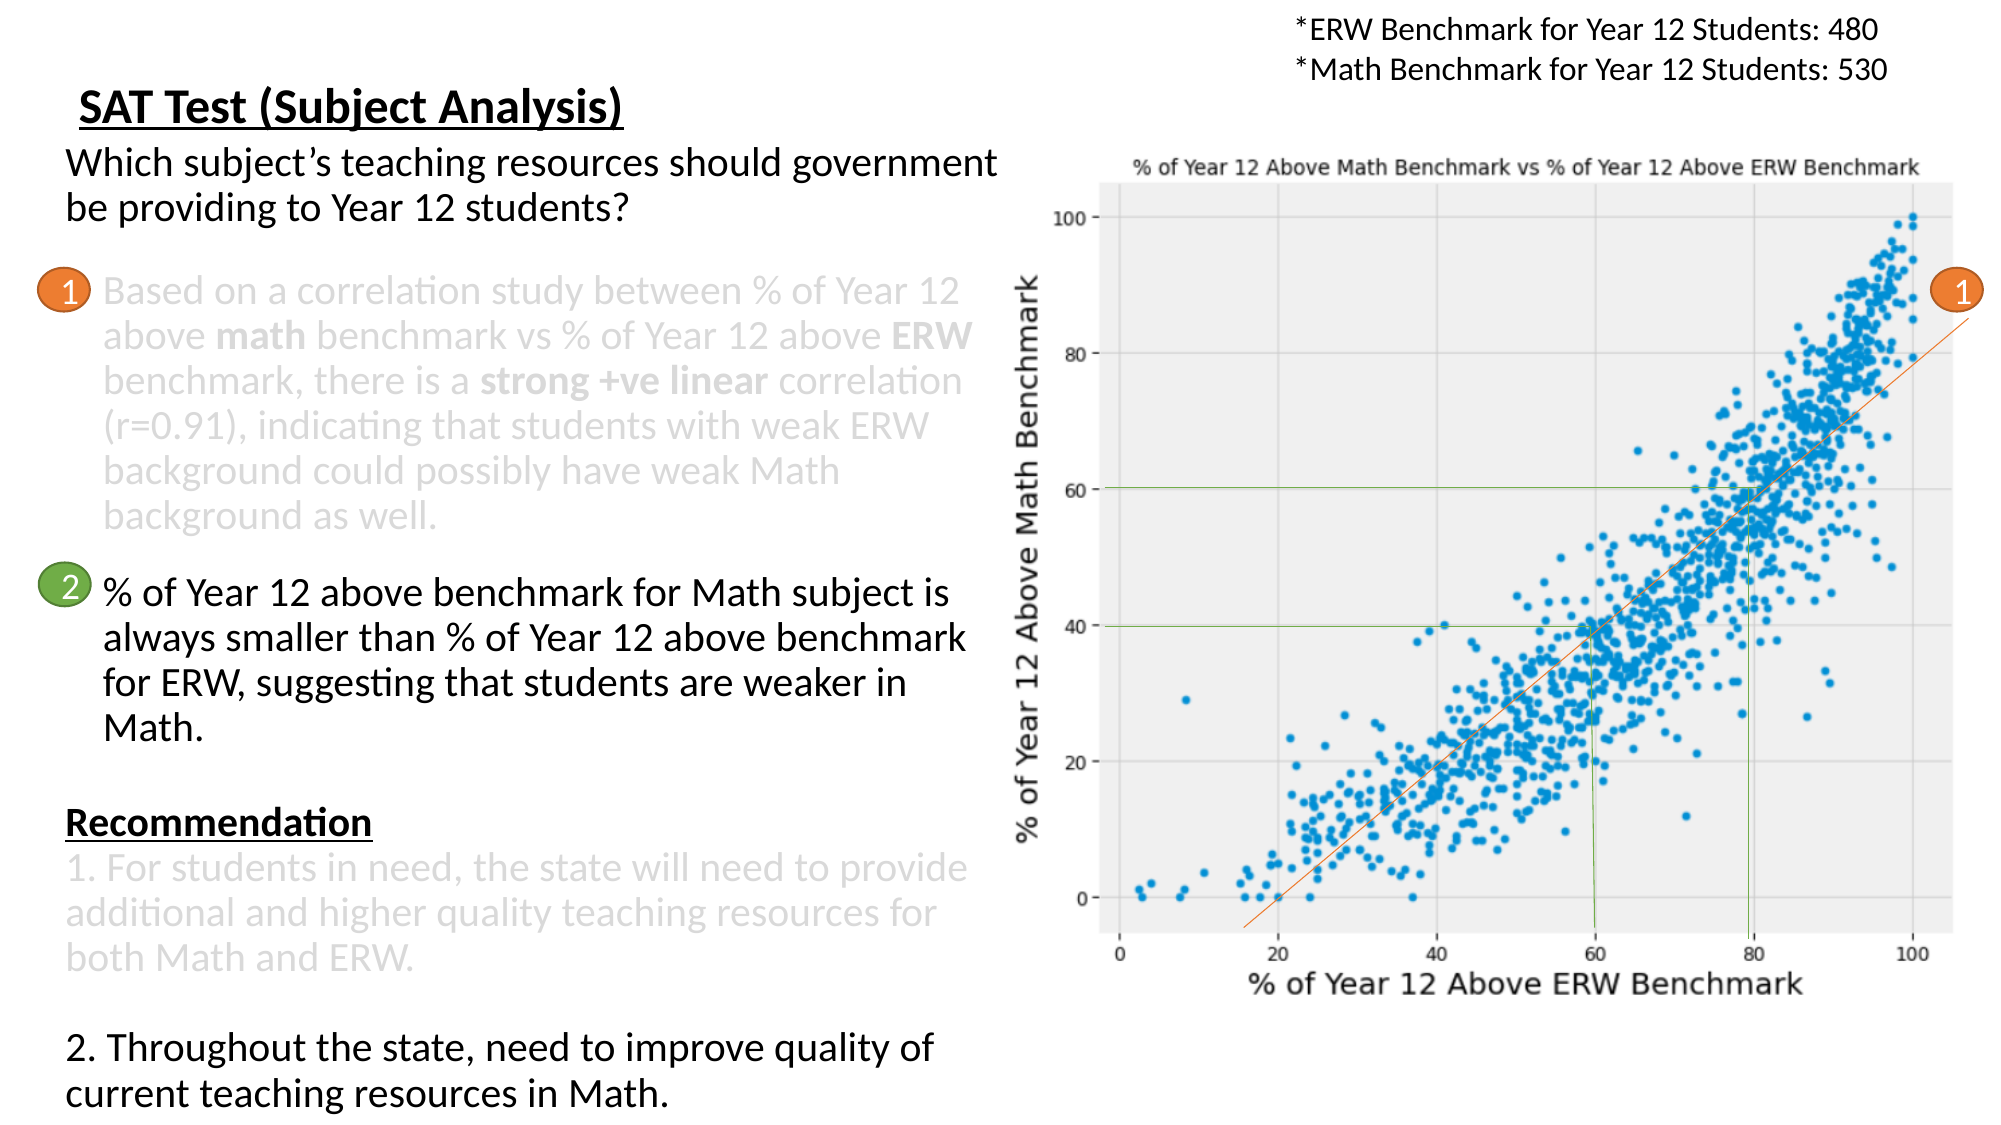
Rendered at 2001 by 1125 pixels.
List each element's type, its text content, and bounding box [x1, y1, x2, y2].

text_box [1243, 318, 1969, 928]
text_box 2 [37, 561, 92, 608]
text_box 1 [1969, 269, 1984, 311]
text_box *ERW Benchmark for Year 12 Students: 480 *Math Benchmark for Year 12 Students: 530 [1278, 0, 1911, 95]
text_box SAT Test (Subject Analysis) [63, 61, 648, 153]
picture [999, 152, 1969, 1018]
text_box 1 [36, 266, 91, 313]
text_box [1590, 626, 1595, 928]
list Which subject’s teaching resources should government be providing to Year 12 students? Based on a correlation study between % of Year 12 above math benchmark vs % of Year 12 above ERW benchmark, there is a strong +ve linear correlation (r=0.91), indicating that students with weak ERW background could possibly have weak Math background as well. % of Year 12 above benchmark for Math subject is always smaller than % of Year 12 above benchmark for ERW, suggesting that students are weaker in Math. Recommendation 1. For students in need, the state will need to provide additional and higher quality teaching resources for both Math and ERW. 2. Throughout the state, need to improve quality of current teaching resources in Math. [50, 133, 1019, 1125]
